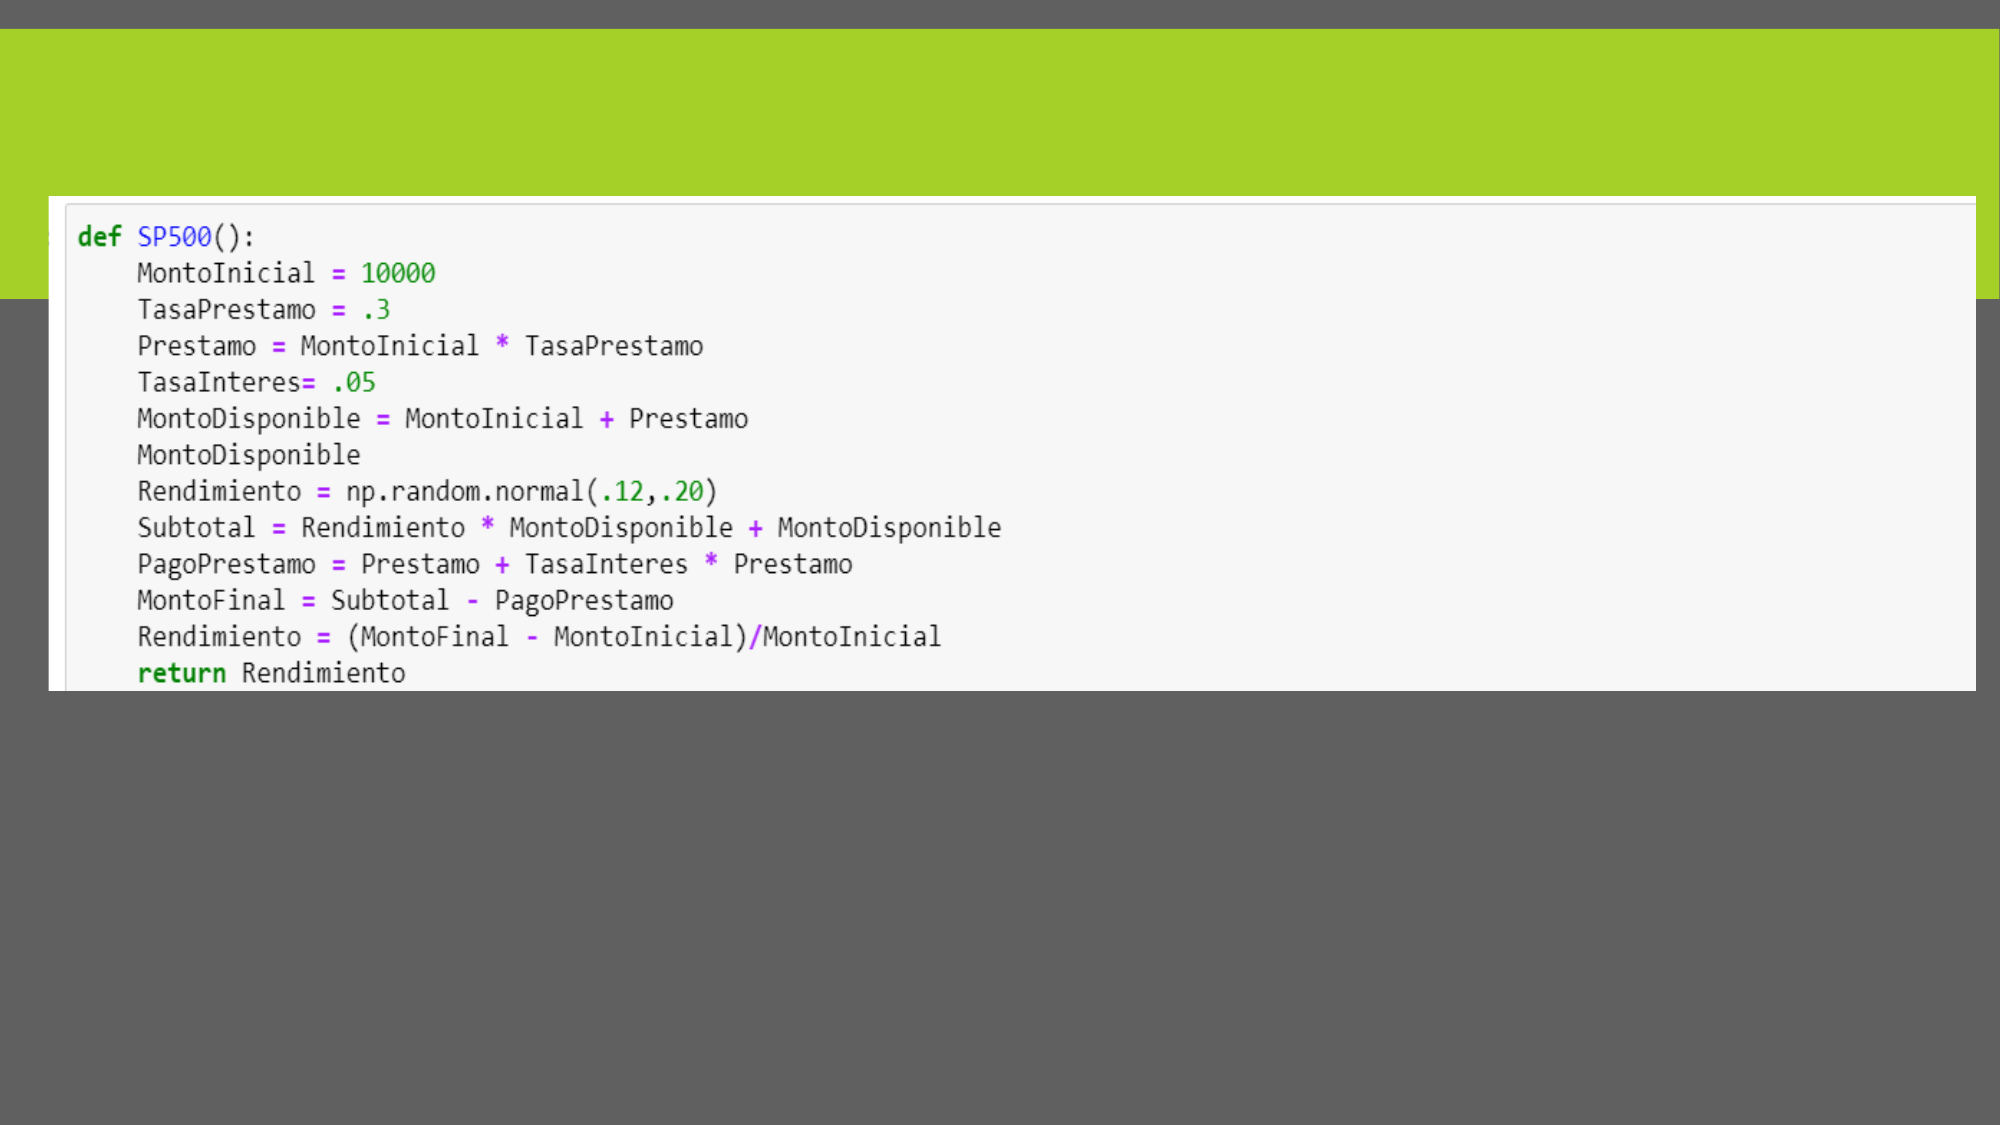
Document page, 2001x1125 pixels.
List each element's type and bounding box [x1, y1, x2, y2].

picture [48, 196, 1979, 692]
